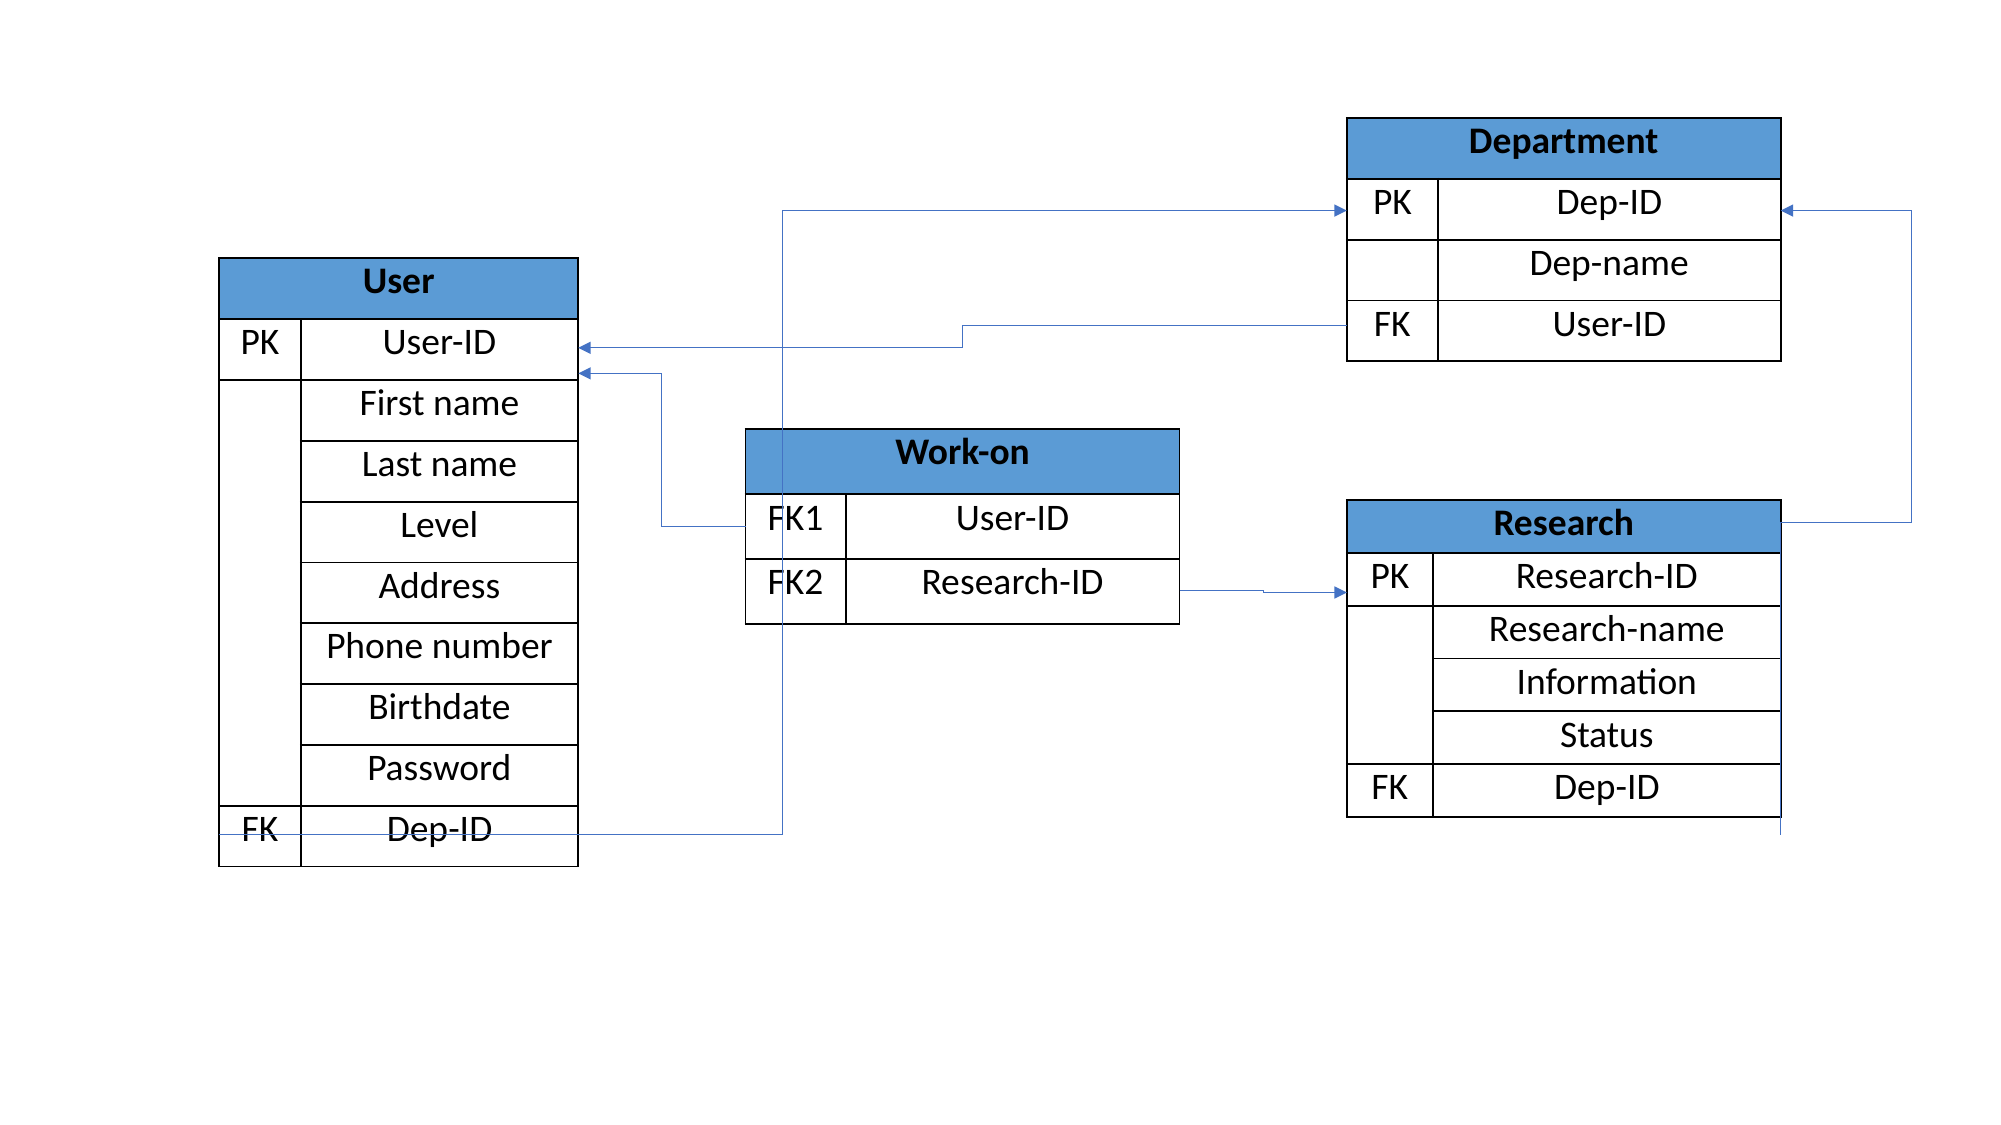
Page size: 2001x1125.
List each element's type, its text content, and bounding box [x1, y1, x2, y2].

table_cell Dep-name [1439, 241, 1780, 300]
table_cell User-ID [1439, 301, 1780, 360]
table_header Research [1348, 501, 1534, 552]
table_cell PK [1348, 180, 1437, 239]
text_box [219, 210, 1347, 835]
table_cell Dep-ID [302, 835, 577, 866]
table_cell FK [1348, 301, 1437, 360]
table_cell PK [1348, 554, 1432, 605]
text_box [578, 373, 746, 527]
table_cell FK [220, 835, 300, 866]
table_cell Research-ID [1434, 554, 1780, 605]
table_cell [1348, 241, 1437, 300]
table_cell Research-name [1434, 607, 1780, 658]
table_cell Dep-ID [1434, 765, 1780, 816]
table_cell [1348, 607, 1432, 763]
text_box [1534, 457, 2000, 588]
table_header Department [1348, 119, 1780, 178]
table_cell Information [1434, 659, 1780, 710]
table_cell Dep-ID [1439, 180, 1780, 239]
table_cell FK [1348, 765, 1432, 816]
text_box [578, 325, 1347, 348]
table_cell Status [1434, 712, 1780, 763]
